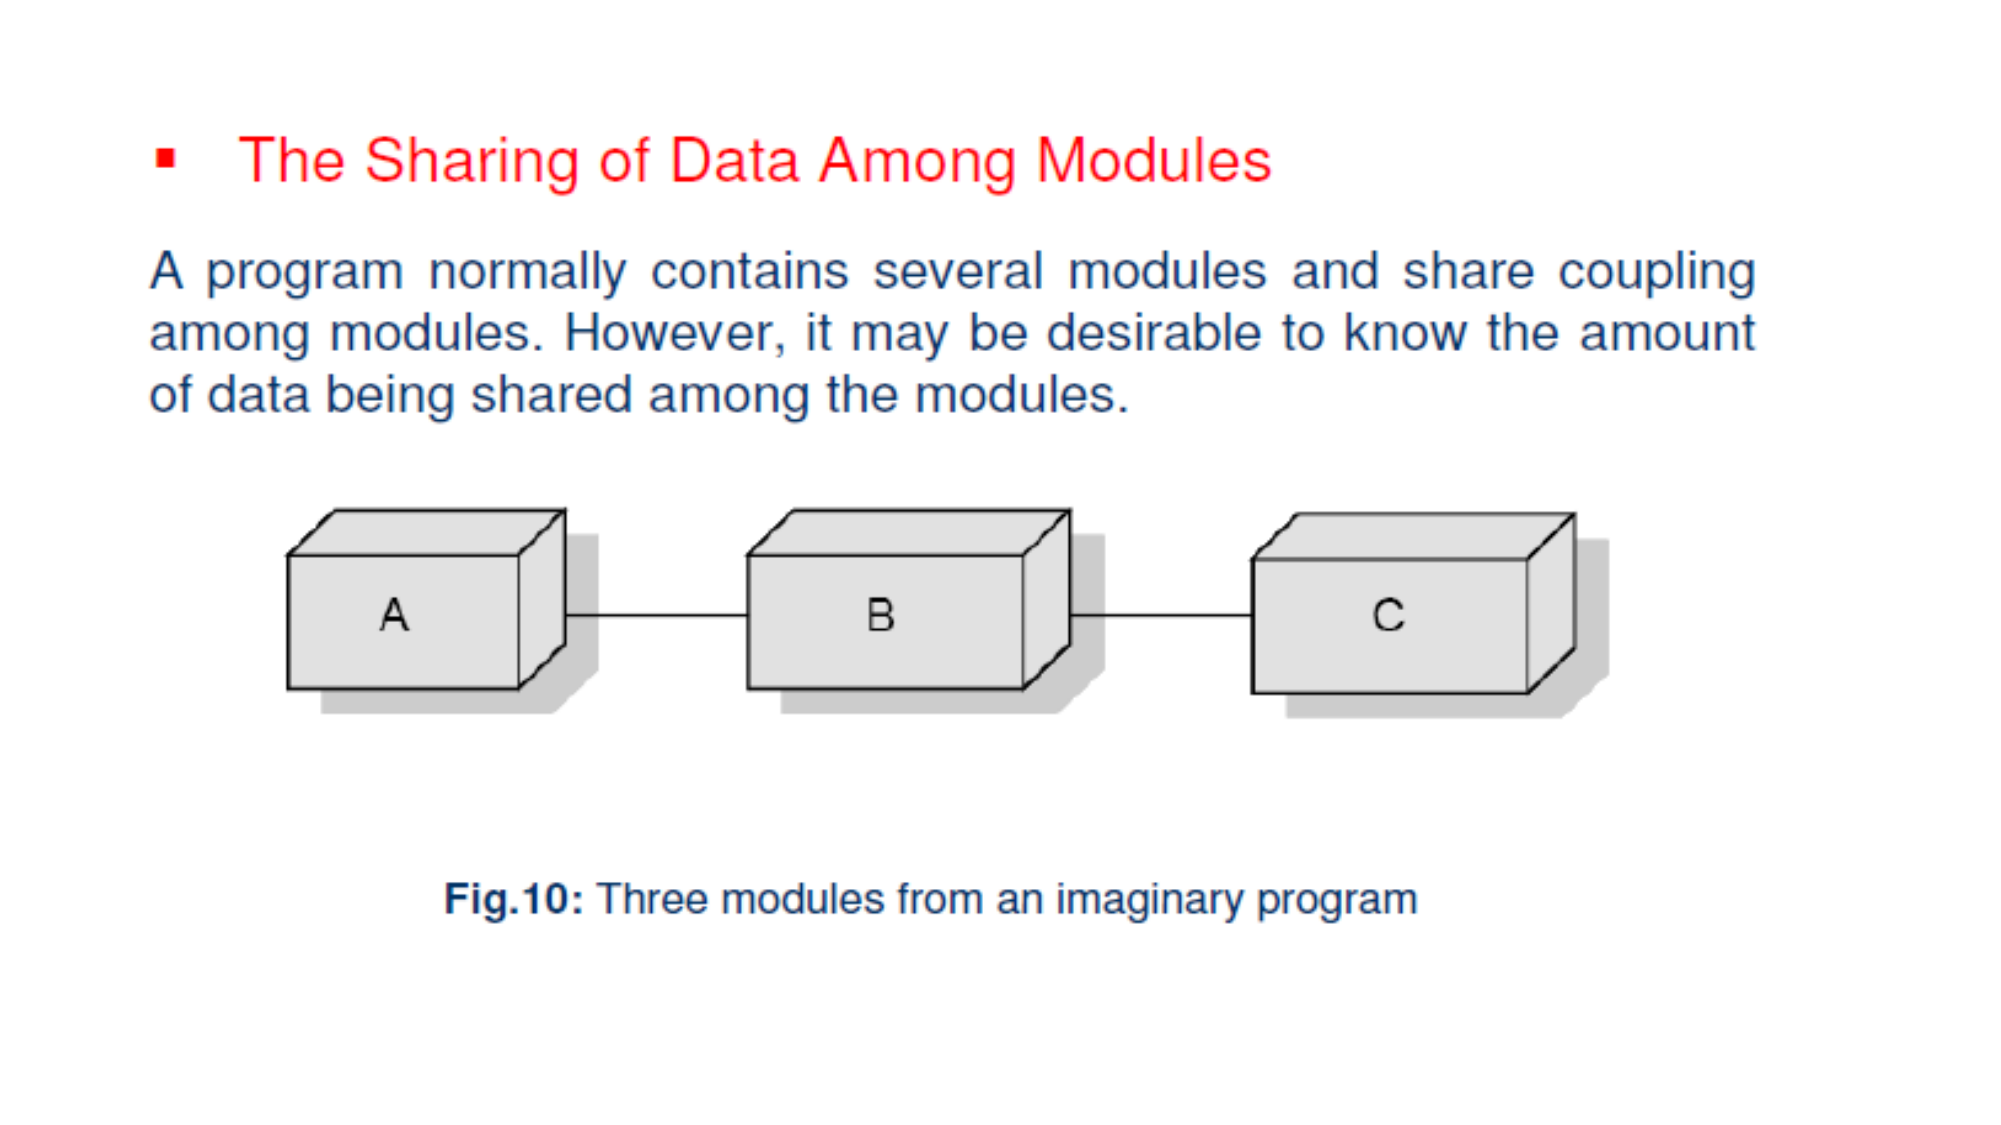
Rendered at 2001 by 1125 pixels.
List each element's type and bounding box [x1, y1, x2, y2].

picture [110, 111, 1851, 976]
